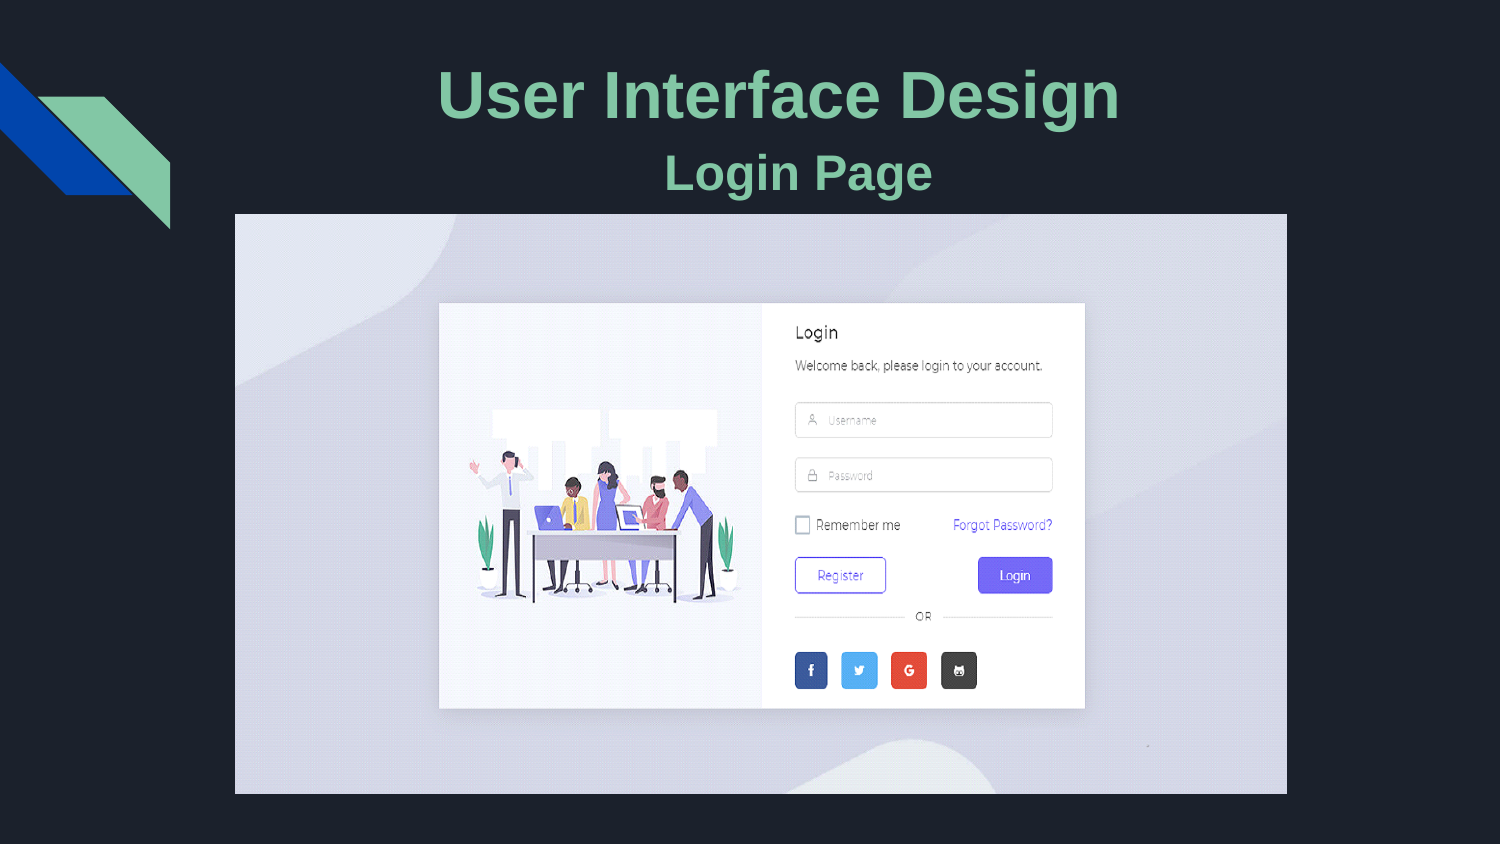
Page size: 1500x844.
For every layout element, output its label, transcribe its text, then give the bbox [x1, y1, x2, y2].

picture [235, 214, 1287, 794]
title User Interface Design Login Page [183, 24, 1339, 175]
